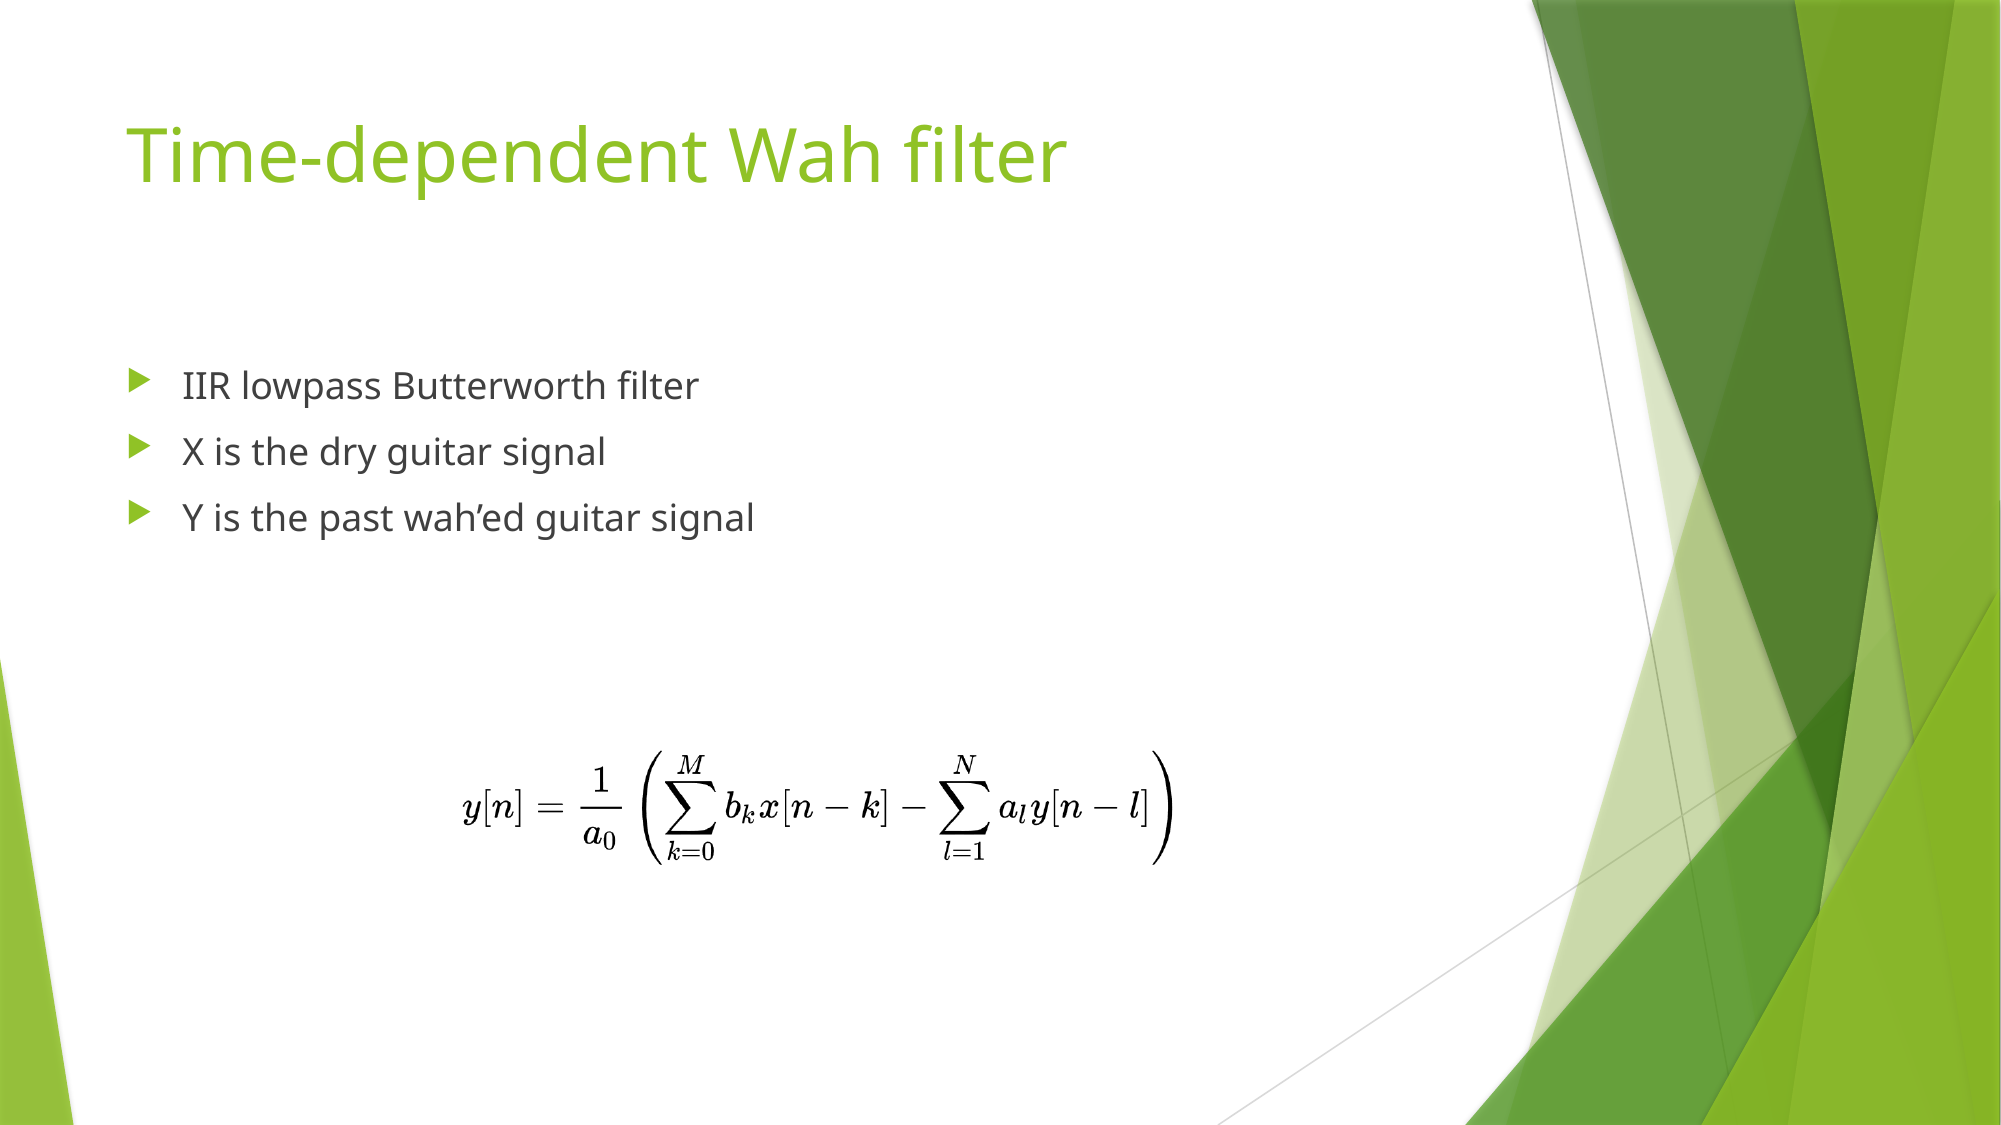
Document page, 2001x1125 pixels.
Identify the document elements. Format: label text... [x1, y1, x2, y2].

list IIR lowpass Butterworth filter X is the dry guitar signal Y is the past wah’ed guitar signal [111, 354, 1522, 992]
picture [451, 745, 1181, 870]
title Time-dependent Wah filter [111, 99, 1522, 317]
